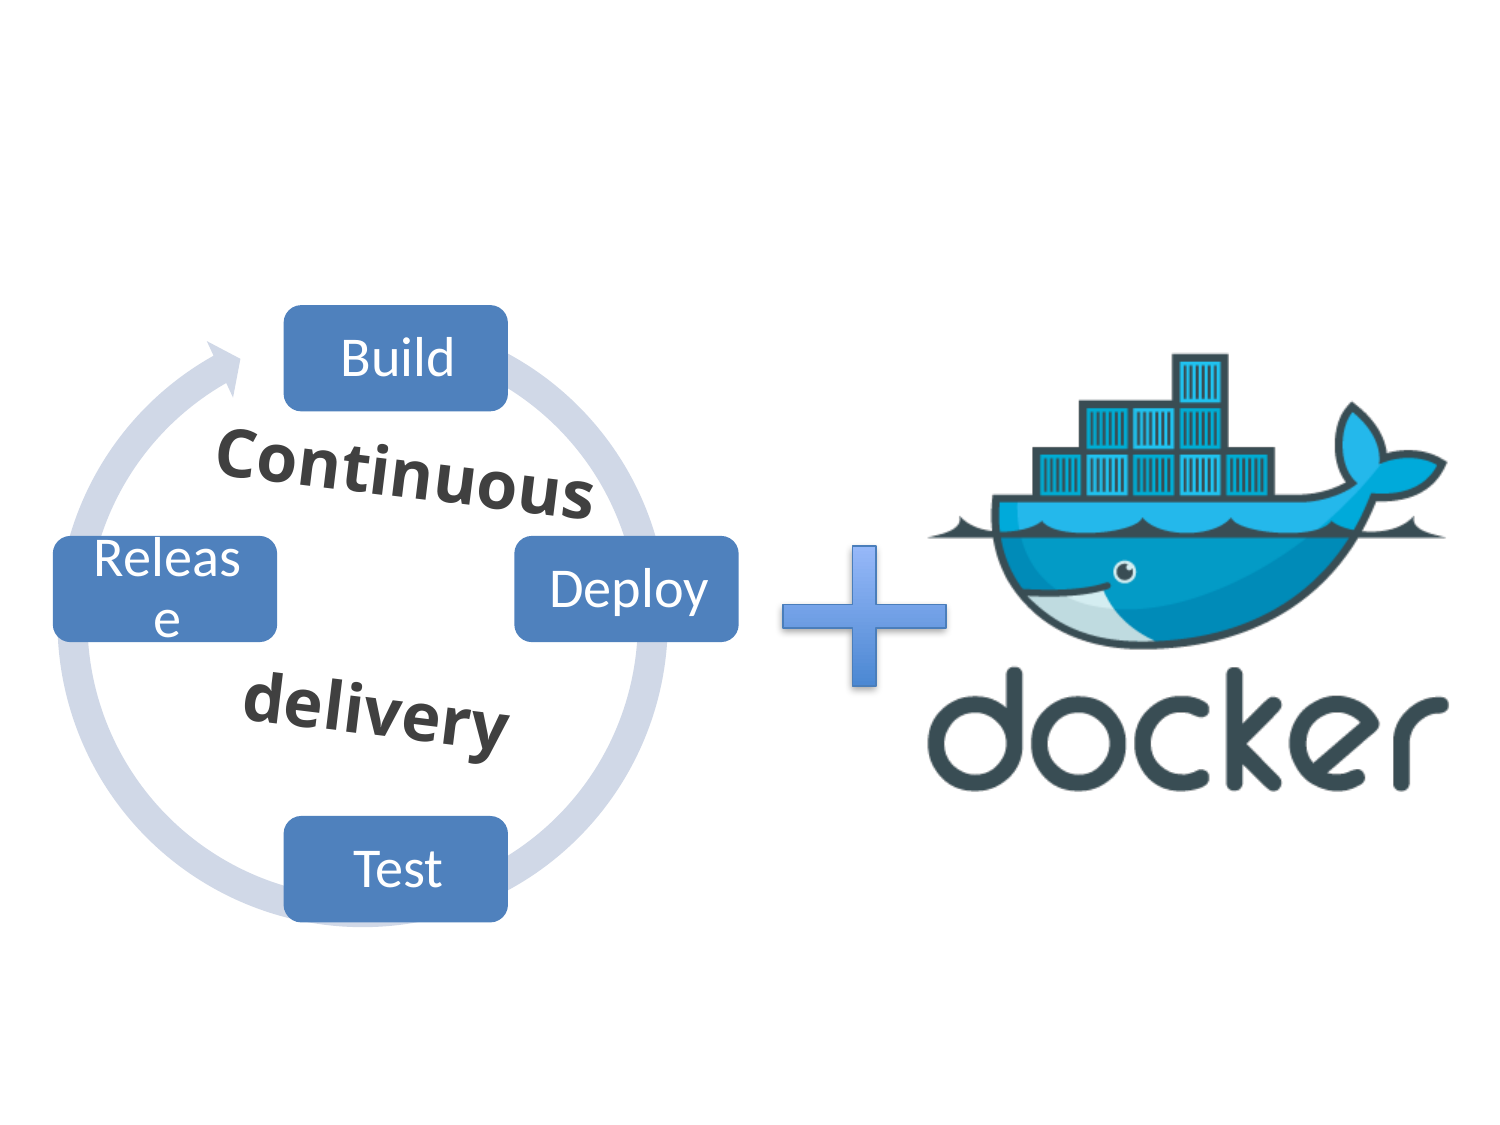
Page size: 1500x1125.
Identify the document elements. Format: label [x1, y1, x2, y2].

text_box [0, 255, 897, 923]
picture [895, 329, 1494, 825]
